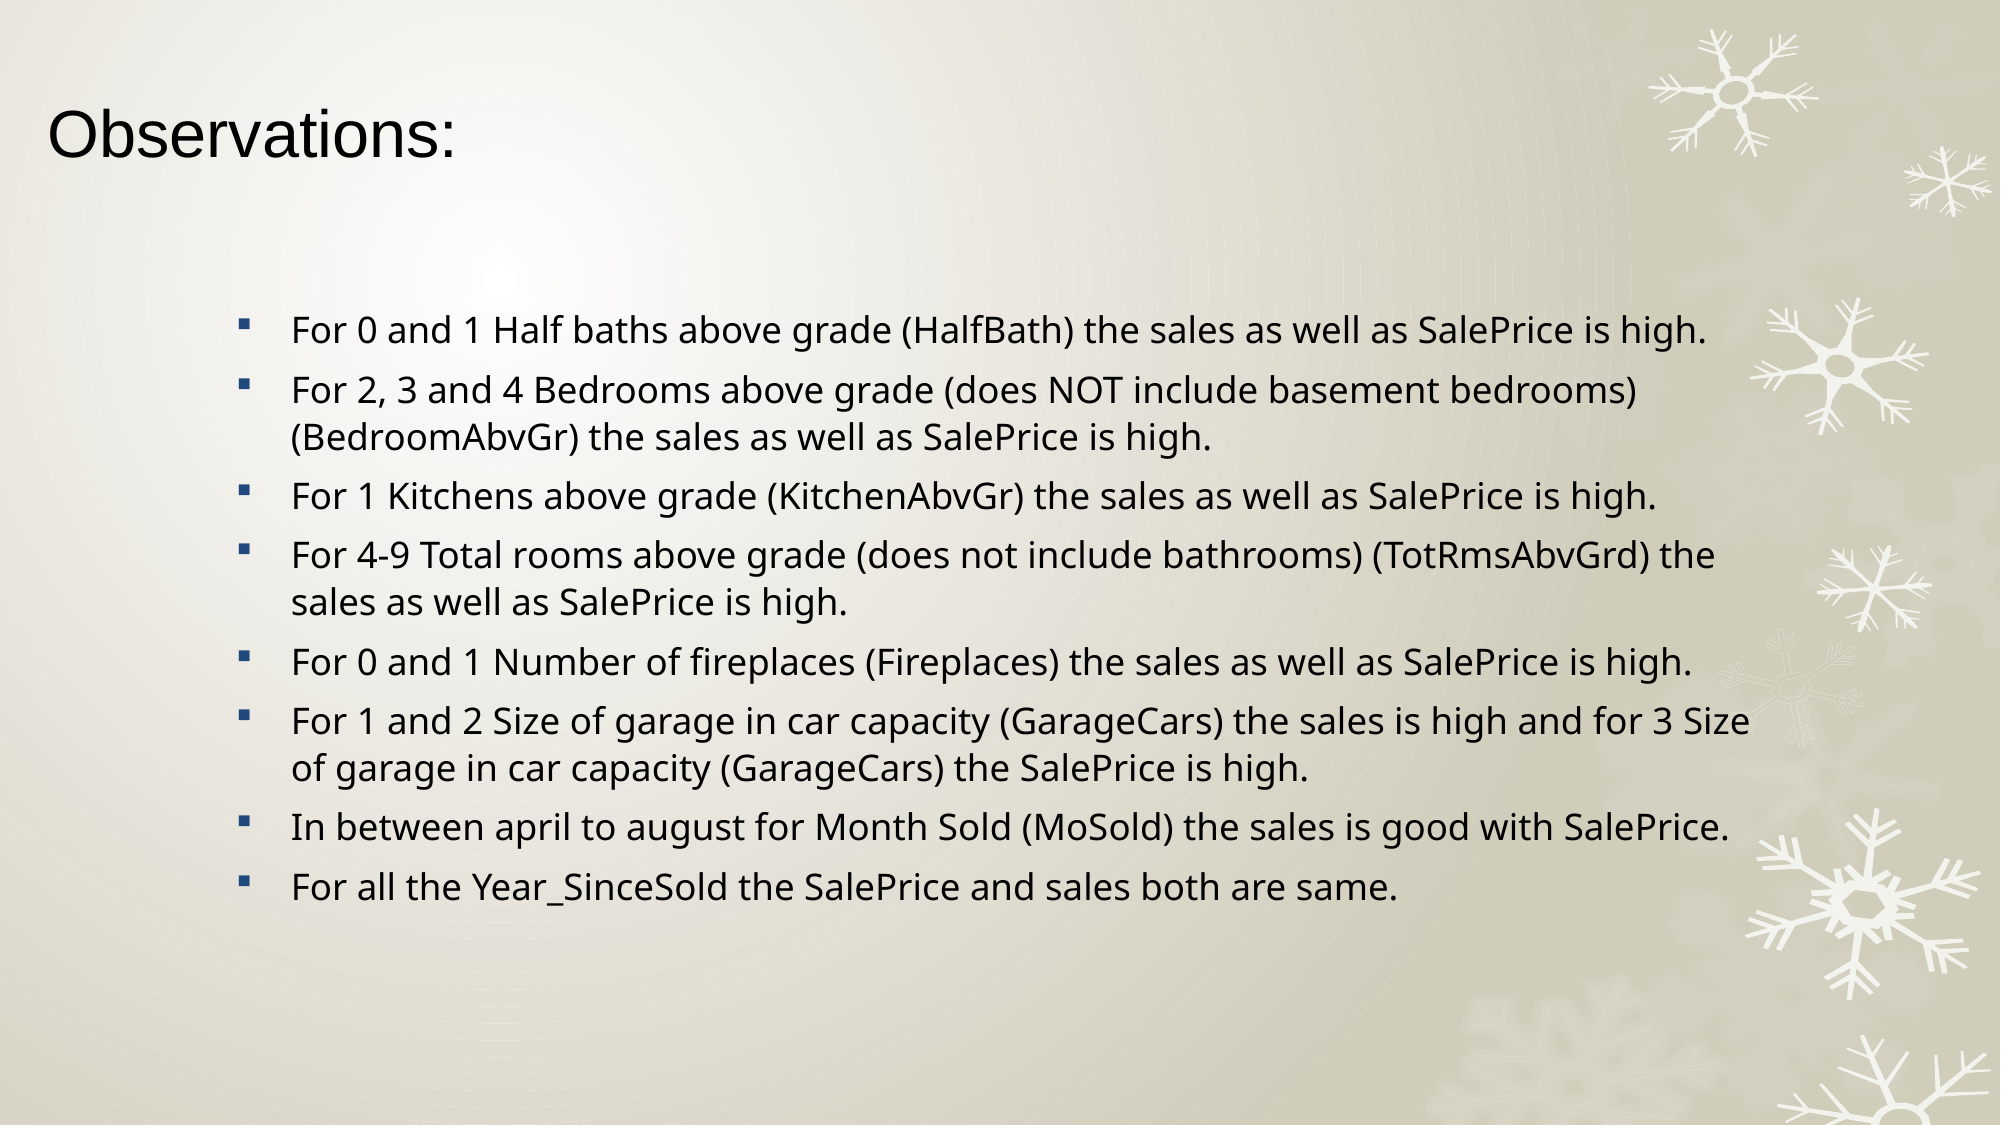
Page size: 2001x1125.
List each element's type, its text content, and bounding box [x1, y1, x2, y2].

title Observations: [32, 59, 1863, 202]
list For 0 and 1 Half baths above grade (HalfBath) the sales as well as SalePrice is high. For 2, 3 and 4 Bedrooms above grade (does NOT include basement bedrooms) (BedroomAbvGr) the sales as well as SalePrice is high. For 1 Kitchens above grade (KitchenAbvGr) the sales as well as SalePrice is high. For 4-9 Total rooms above grade (does not include bathrooms) (TotRmsAbvGrd) the sales as well as SalePrice is high. For 0 and 1 Number of fireplaces (Fireplaces) the sales as well as SalePrice is high. For 1 and 2 Size of garage in car capacity (GarageCars) the sales is high and for 3 Size of garage in car capacity (GarageCars) the SalePrice is high. In between april to august for Month Sold (MoSold) the sales is good with SalePrice. For all the Year_SinceSold the SalePrice and sales both are same. [220, 296, 1780, 962]
